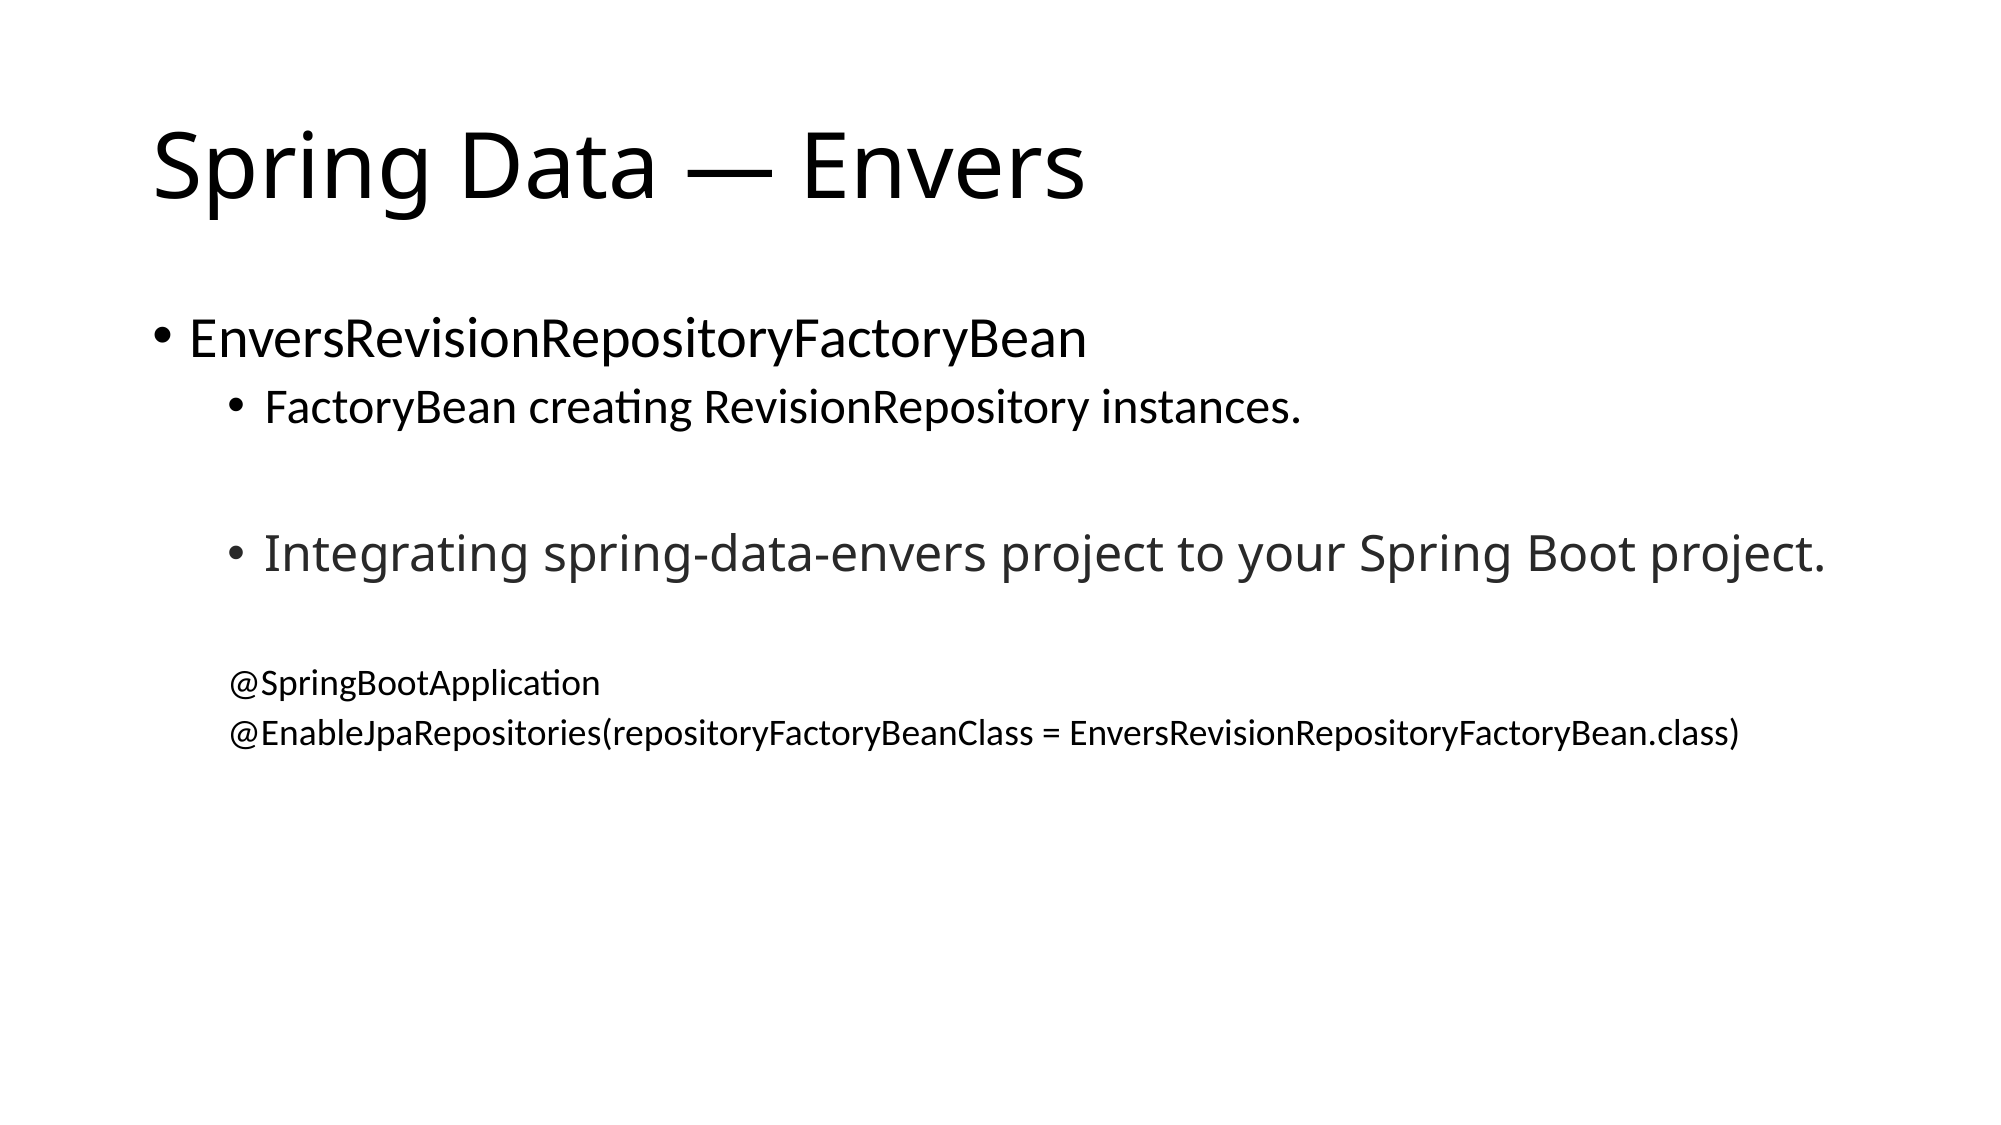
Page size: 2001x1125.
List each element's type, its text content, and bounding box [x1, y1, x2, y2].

list EnversRevisionRepositoryFactoryBean FactoryBean creating RevisionRepository instances. Integrating spring-data-envers project to your Spring Boot project. @SpringBootApplication @EnableJpaRepositories(repositoryFactoryBeanClass = EnversRevisionRepositoryFactoryBean.class) [137, 299, 1863, 1014]
title Spring Data — Envers [137, 59, 1863, 278]
